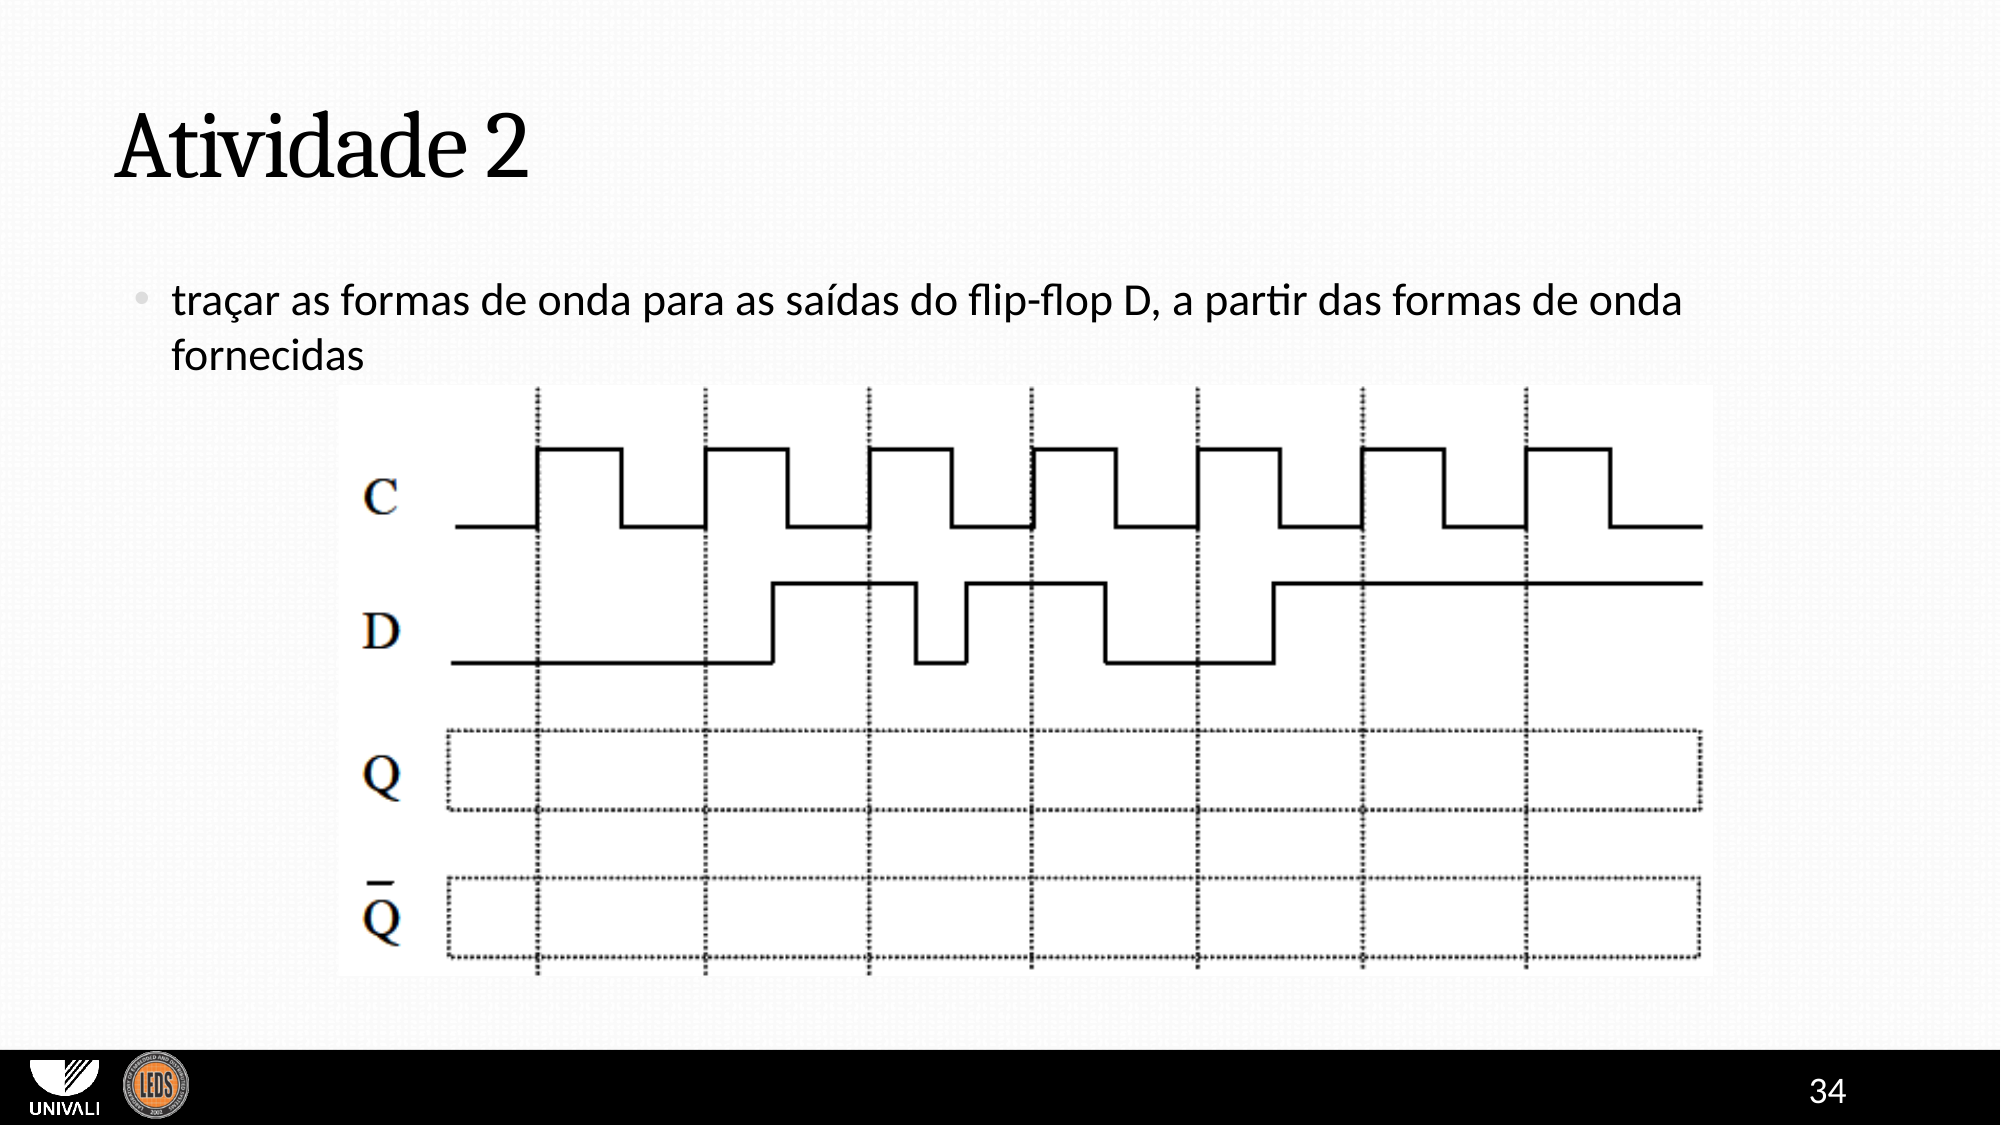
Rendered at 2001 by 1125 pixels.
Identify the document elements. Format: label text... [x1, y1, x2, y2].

picture [337, 384, 1714, 977]
list traçar as formas de onda para as saídas do flip-flop D, a partir das formas de onda fornecidas [99, 262, 1767, 1050]
picture [121, 1050, 190, 1120]
title Atividade 2 [99, 45, 1767, 233]
picture [30, 1060, 99, 1115]
